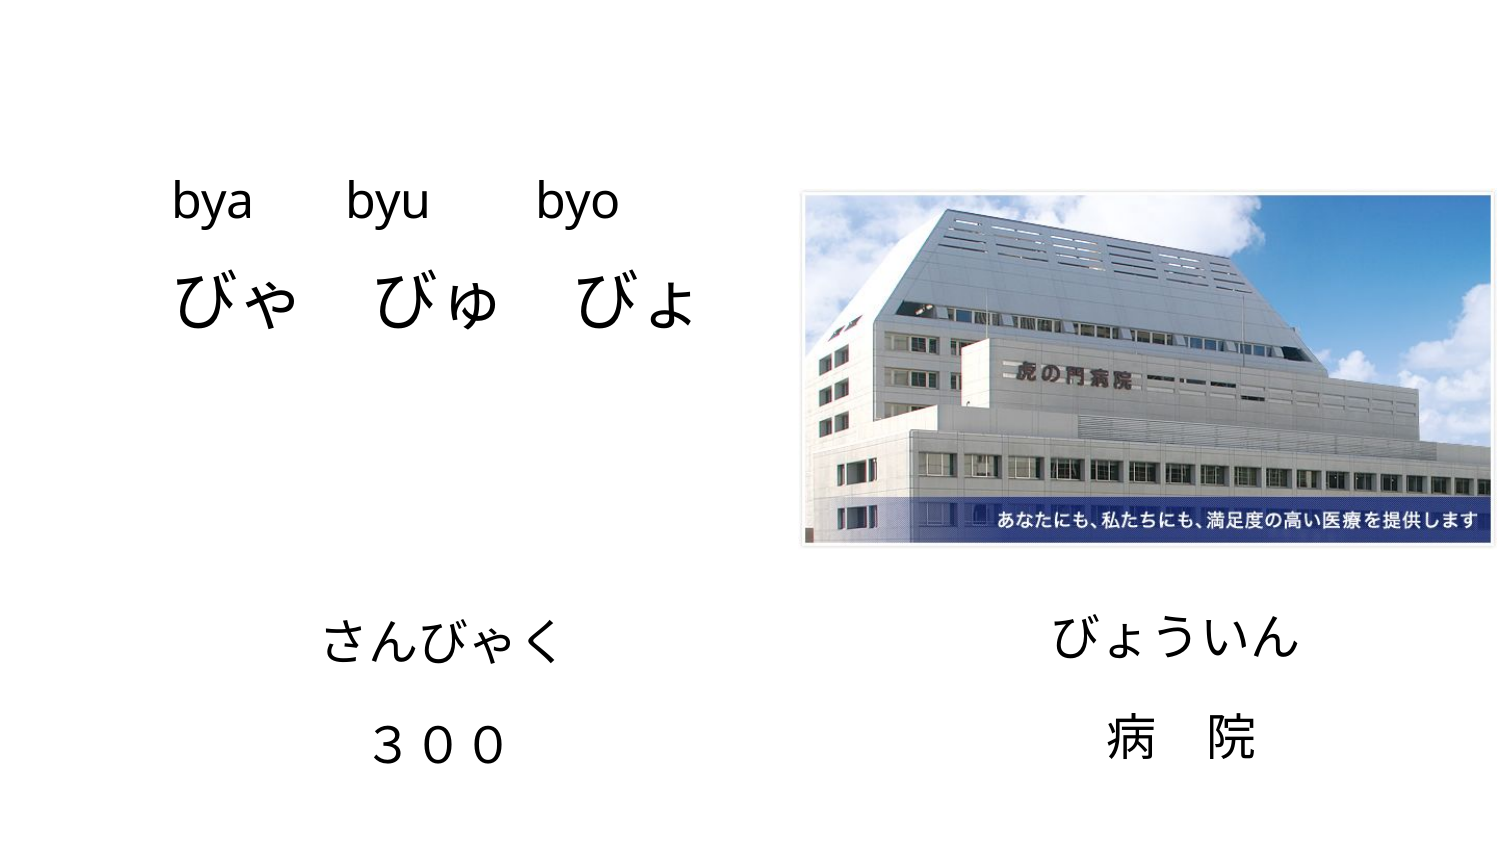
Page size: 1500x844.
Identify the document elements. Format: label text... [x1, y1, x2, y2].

text_box さんびゃく [303, 603, 632, 678]
picture [798, 188, 1498, 551]
text_box びょういん [1035, 597, 1358, 673]
text_box bya byu byo [156, 160, 770, 236]
text_box ３００ [348, 706, 562, 782]
text_box びゃ びゅ びょ [156, 251, 722, 346]
text_box 病 院 [1091, 698, 1358, 774]
